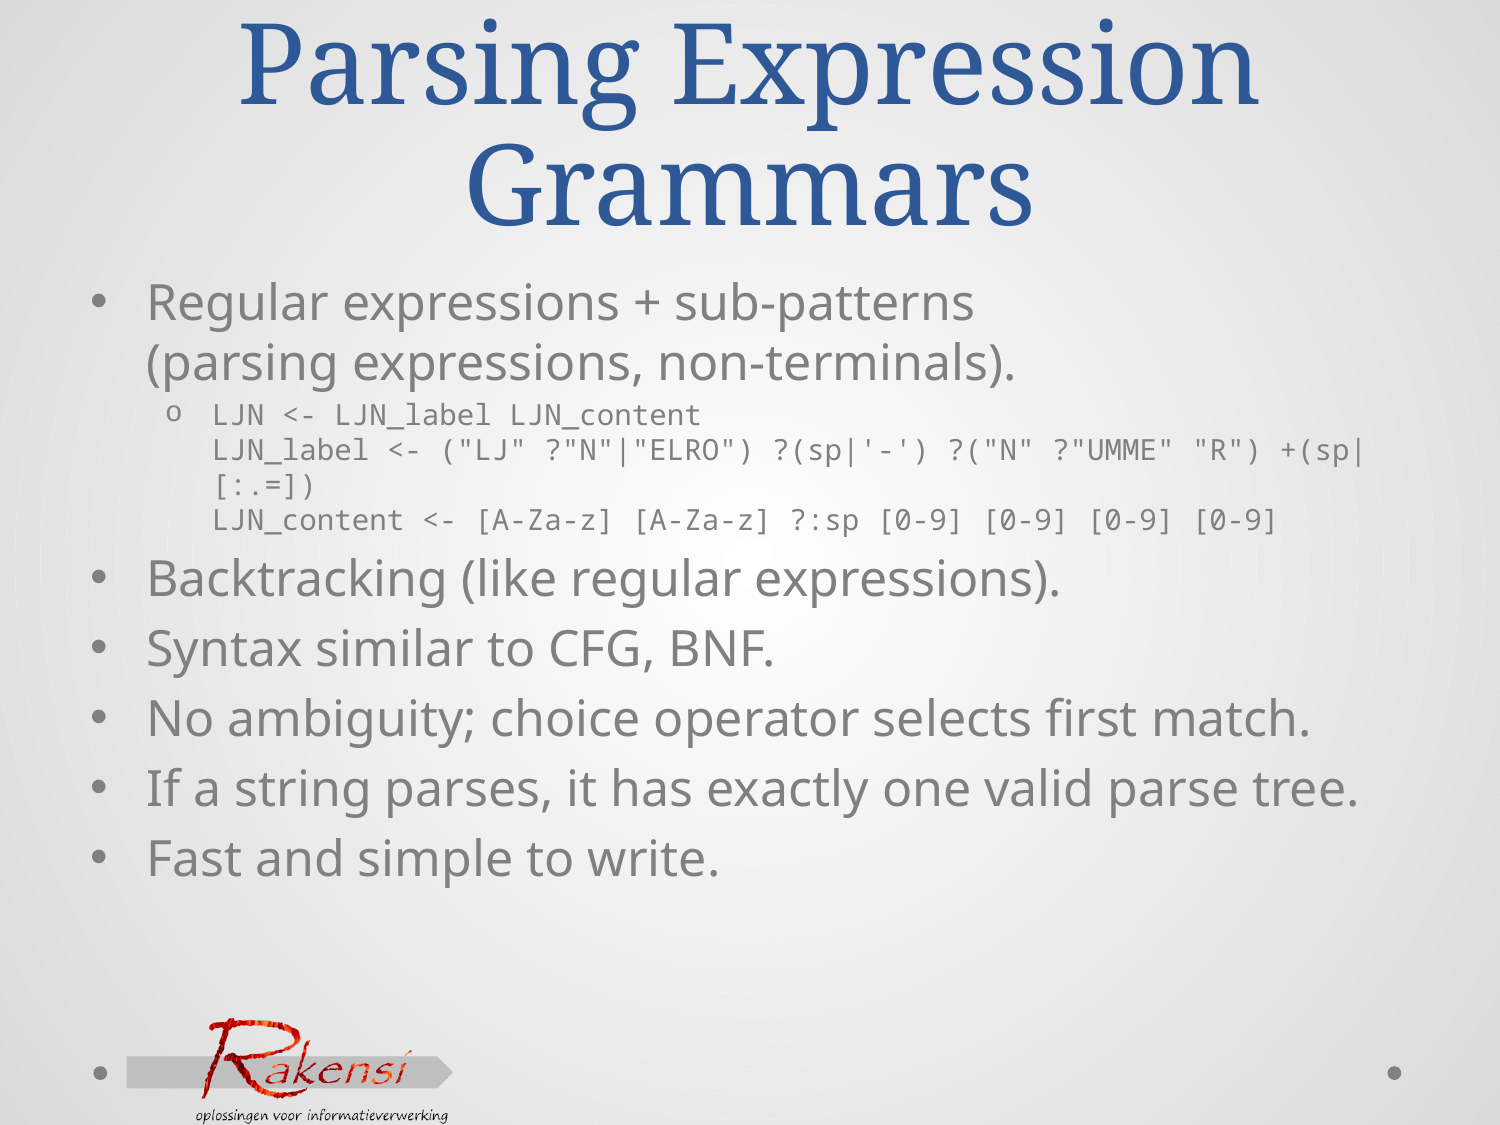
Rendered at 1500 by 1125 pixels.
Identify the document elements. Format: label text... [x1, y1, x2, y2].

title Parsing Expression Grammars [75, 0, 1425, 256]
list Regular expressions + sub-patterns (parsing expressions, non-terminals). LJN <- LJN_label LJN_content LJN_label <- ("LJ" ?"N"|"ELRO") ?(sp|'-') ?("N" ?"UMME" "R") +(sp|[:.=]) LJN_content <- [A-Za-z] [A-Za-z] ?:sp [0-9] [0-9] [0-9] [0-9] Backtracking (like regular expressions). Syntax similar to CFG, BNF. No ambiguity; choice operator selects first match. If a string parses, it has exactly one valid parse tree. Fast and simple to write. [75, 262, 1425, 1005]
picture [126, 1016, 454, 1125]
